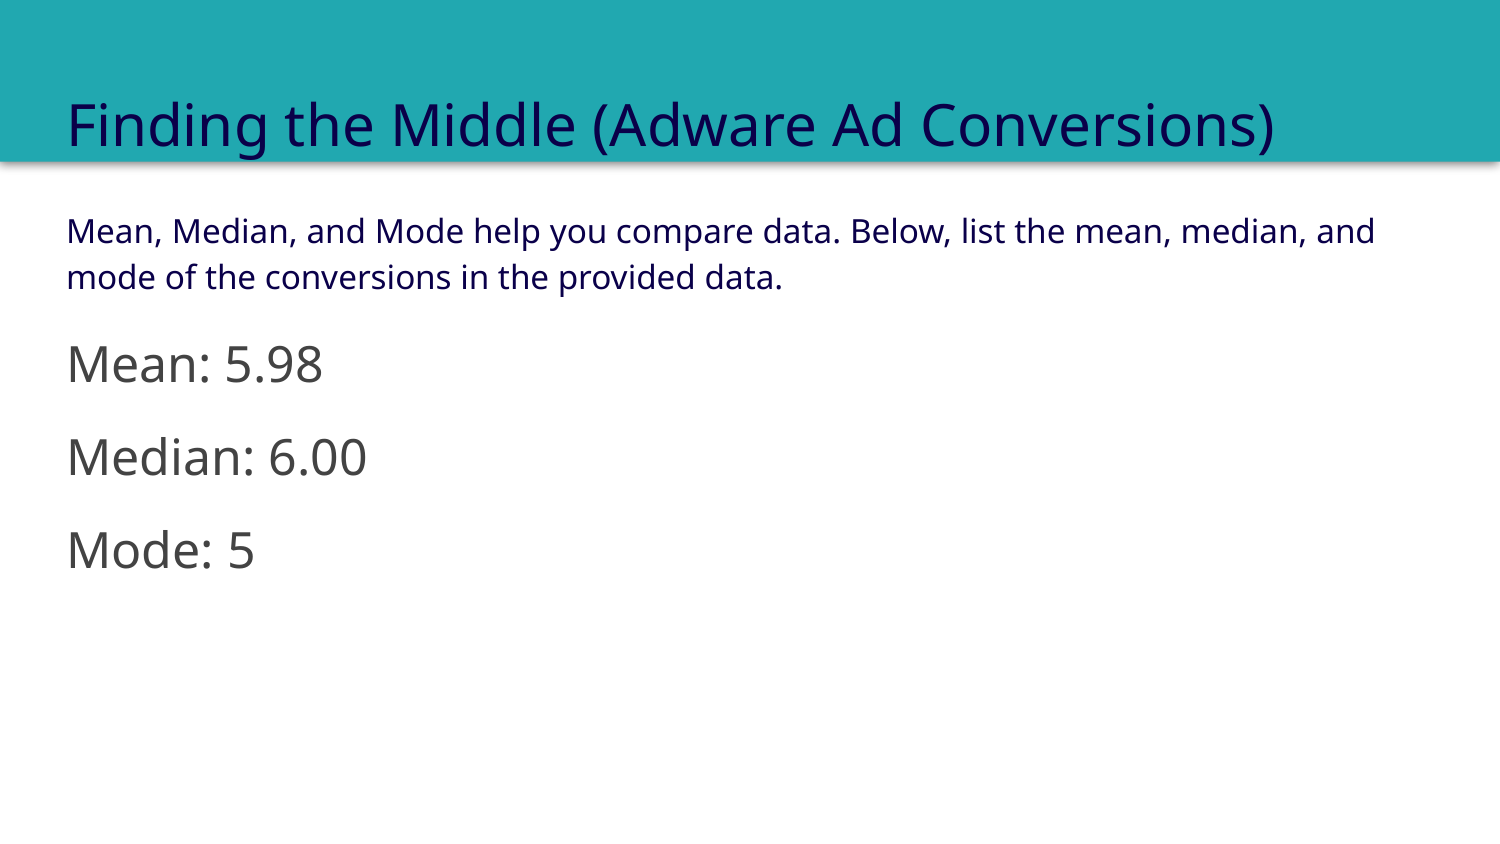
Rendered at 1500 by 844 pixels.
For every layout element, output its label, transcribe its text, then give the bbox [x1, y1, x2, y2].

list Mean, Median, and Mode help you compare data. Below, list the mean, median, and mode of the conversions in the provided data. [51, 189, 1449, 694]
title Finding the Middle (Adware Ad Conversions) [51, 72, 1449, 167]
text_box Median: 6.00 [51, 410, 1256, 501]
text_box Mean: 5.98 [51, 317, 1256, 407]
text_box Mode: 5 [51, 503, 1256, 594]
